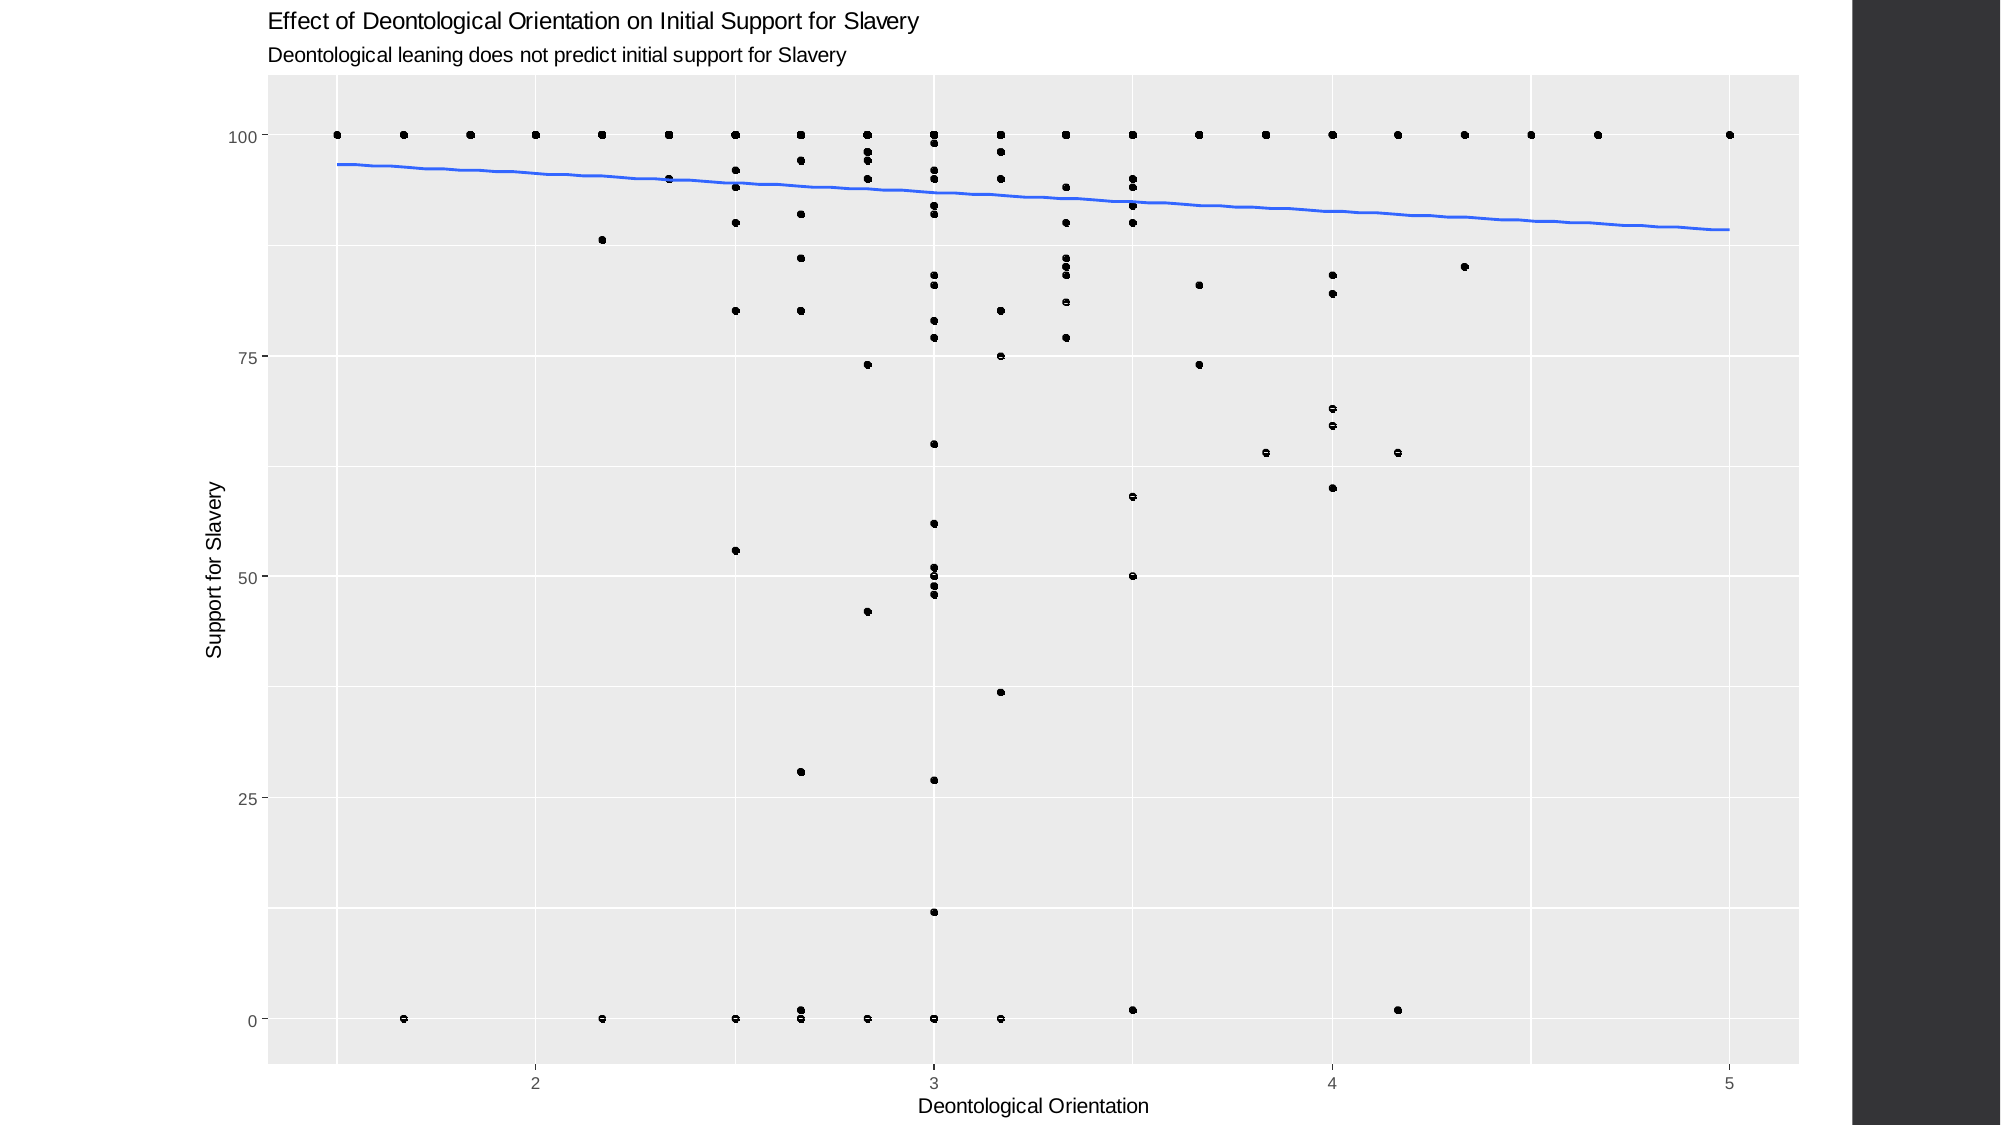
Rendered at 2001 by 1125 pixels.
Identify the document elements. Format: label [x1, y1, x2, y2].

picture [192, 0, 1808, 1125]
